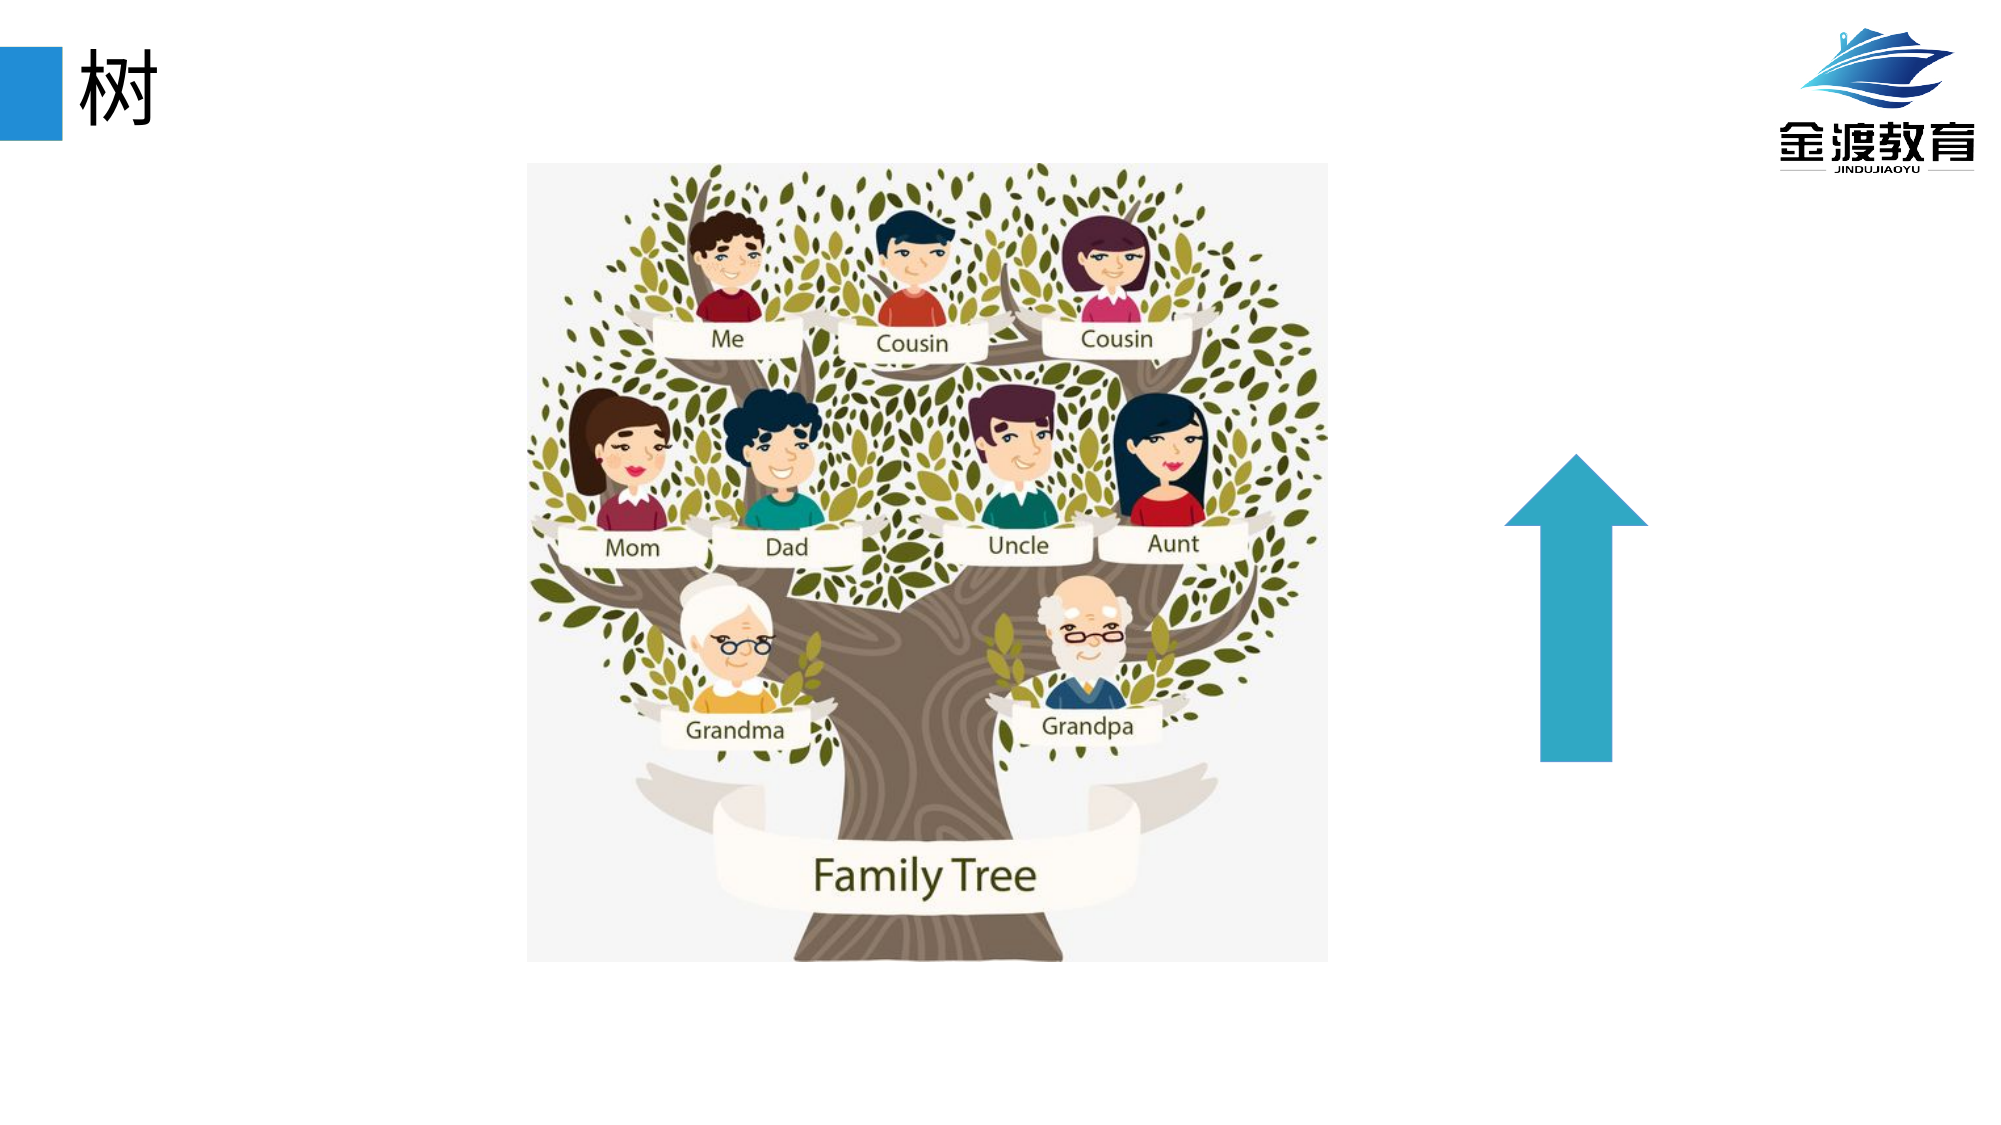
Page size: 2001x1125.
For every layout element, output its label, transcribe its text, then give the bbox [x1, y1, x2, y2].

picture [1775, 11, 1979, 190]
title 树 [62, 45, 1938, 141]
picture [527, 163, 1328, 962]
text_box [1504, 453, 1649, 763]
